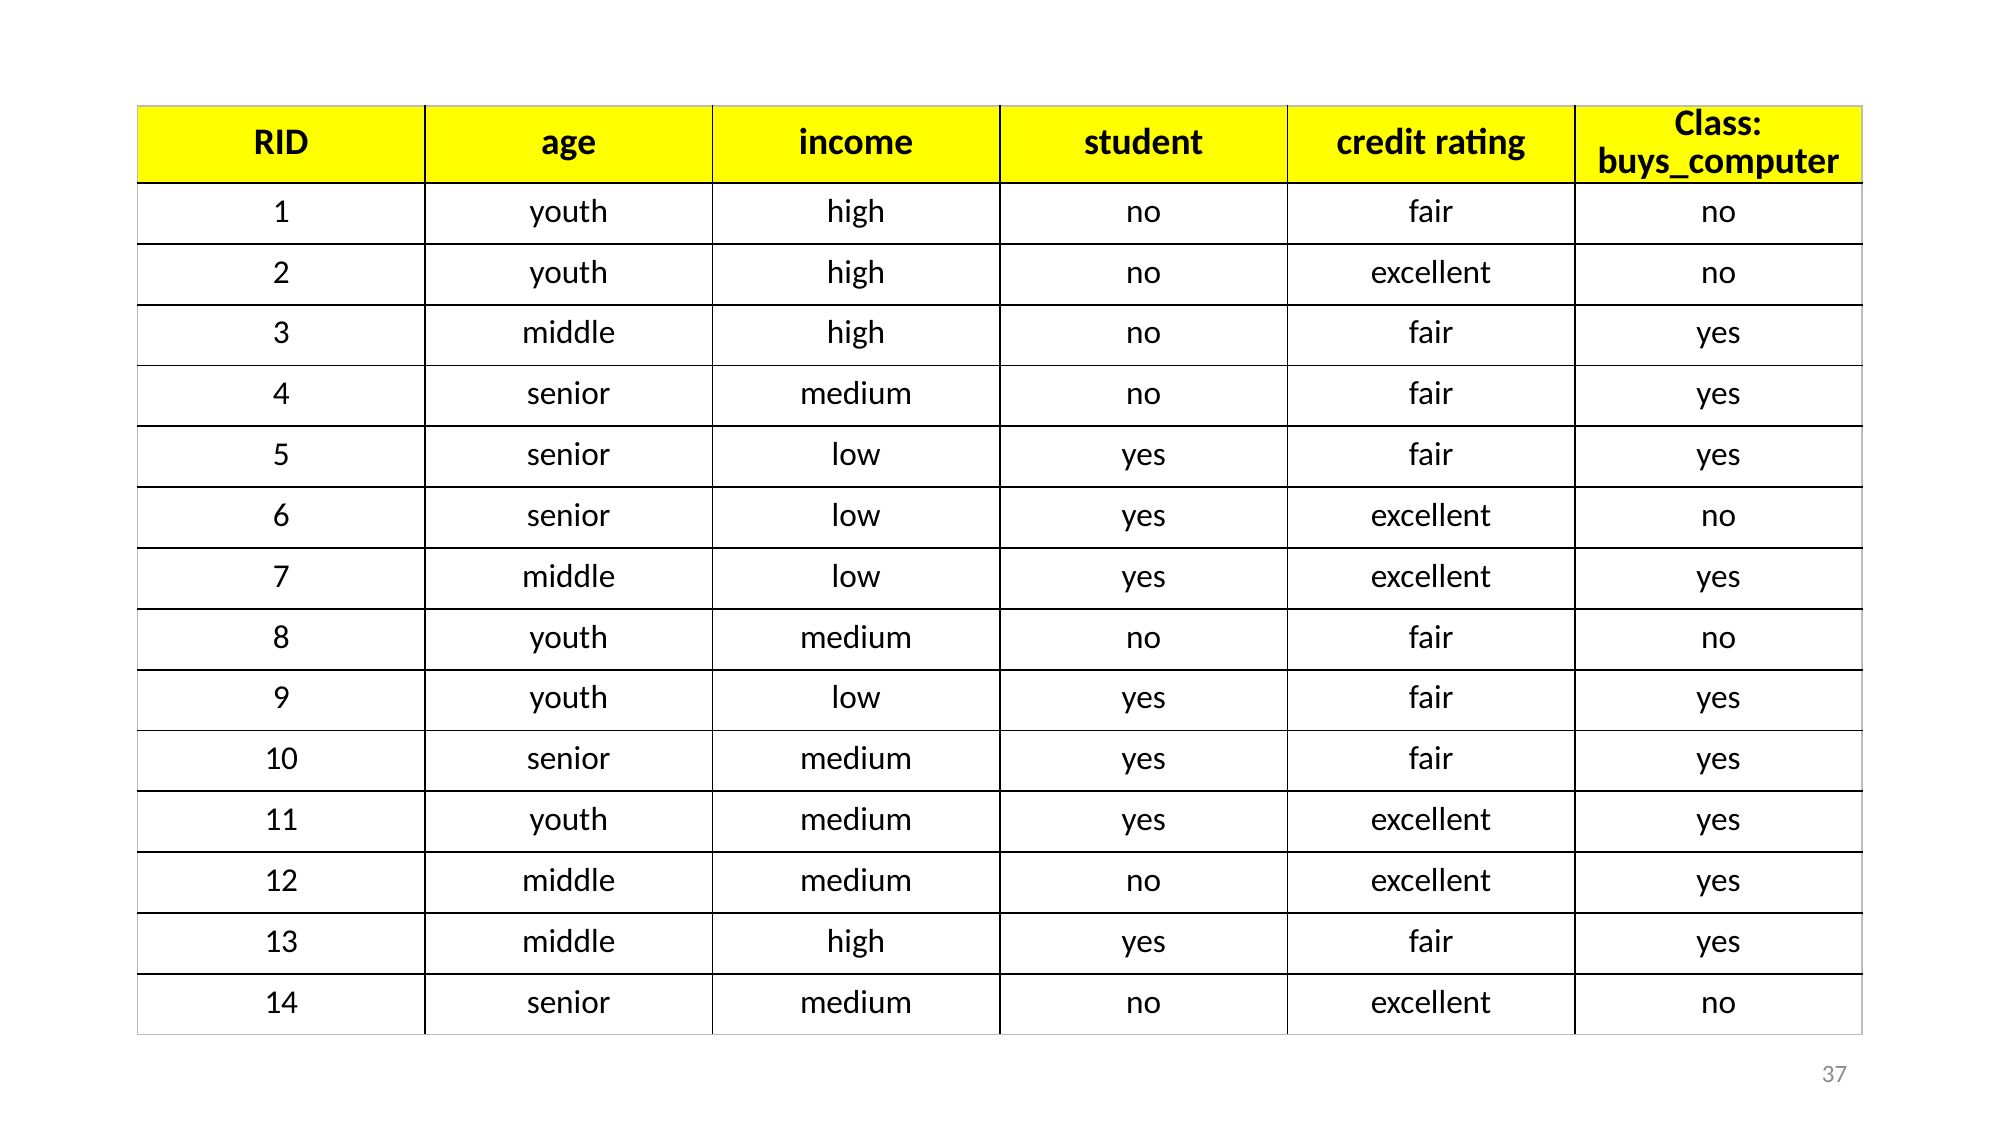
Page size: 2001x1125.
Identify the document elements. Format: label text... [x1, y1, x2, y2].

table_cell senior [426, 427, 712, 486]
table_cell excellent [1288, 549, 1574, 608]
table_cell youth [426, 671, 712, 730]
table_cell medium [713, 610, 999, 669]
table_cell no [1001, 610, 1287, 669]
table_cell 10 [138, 731, 424, 790]
table_cell yes [1576, 731, 1861, 790]
table_cell yes [1576, 549, 1861, 608]
table_cell yes [1576, 853, 1861, 912]
table_cell yes [1576, 427, 1861, 486]
table_cell fair [1288, 306, 1574, 365]
table_cell medium [713, 366, 999, 425]
table_cell excellent [1288, 792, 1574, 851]
table_cell low [713, 671, 999, 730]
table_cell no [1576, 975, 1861, 1034]
table_cell yes [1576, 306, 1861, 365]
table_cell low [713, 549, 999, 608]
table_cell yes [1001, 914, 1287, 973]
table_cell yes [1576, 671, 1861, 730]
table_header Class: buys_computer [1576, 107, 1861, 182]
table_cell 9 [138, 671, 424, 730]
table_header student [1001, 107, 1287, 182]
table_cell youth [426, 610, 712, 669]
table_cell high [713, 245, 999, 304]
table_cell middle [426, 549, 712, 608]
table_cell senior [426, 366, 712, 425]
table_cell no [1576, 245, 1861, 304]
table_cell no [1001, 975, 1287, 1034]
table_cell 12 [138, 853, 424, 912]
table_cell yes [1001, 549, 1287, 608]
table_cell no [1576, 184, 1861, 243]
table_header RID [138, 107, 424, 182]
table_cell fair [1288, 671, 1574, 730]
table_cell yes [1001, 731, 1287, 790]
table_cell 7 [138, 549, 424, 608]
table_cell 13 [138, 914, 424, 973]
table_cell fair [1288, 366, 1574, 425]
table_cell senior [426, 975, 712, 1034]
table_cell medium [713, 975, 999, 1034]
table_cell 1 [138, 184, 424, 243]
table_cell 4 [138, 366, 424, 425]
table_cell yes [1001, 671, 1287, 730]
table_cell medium [713, 792, 999, 851]
table_cell no [1001, 184, 1287, 243]
table_cell high [713, 184, 999, 243]
table_cell excellent [1288, 245, 1574, 304]
table_cell high [713, 914, 999, 973]
table_cell no [1001, 366, 1287, 425]
table_cell middle [426, 853, 712, 912]
table_cell fair [1288, 731, 1574, 790]
table_cell 8 [138, 610, 424, 669]
table_cell yes [1001, 792, 1287, 851]
table_cell high [713, 306, 999, 365]
table_cell excellent [1288, 853, 1574, 912]
table_cell yes [1001, 488, 1287, 547]
table_cell youth [426, 184, 712, 243]
table_cell 14 [138, 975, 424, 1034]
table_cell middle [426, 306, 712, 365]
table_cell fair [1288, 610, 1574, 669]
table_header income [713, 107, 999, 182]
table_cell 3 [138, 306, 424, 365]
table_cell youth [426, 792, 712, 851]
table_cell senior [426, 488, 712, 547]
table_cell 11 [138, 792, 424, 851]
table_cell medium [713, 731, 999, 790]
table_header credit rating [1288, 107, 1574, 182]
table_cell low [713, 427, 999, 486]
table_cell medium [713, 853, 999, 912]
table_cell yes [1001, 427, 1287, 486]
table_cell yes [1576, 914, 1861, 973]
table_header age [426, 107, 712, 182]
table_cell excellent [1288, 488, 1574, 547]
table_cell fair [1288, 427, 1574, 486]
table_cell 2 [138, 245, 424, 304]
table_cell excellent [1288, 975, 1574, 1034]
table_cell fair [1288, 184, 1574, 243]
table_cell youth [426, 245, 712, 304]
table_cell 5 [138, 427, 424, 486]
table_cell fair [1288, 914, 1574, 973]
table_cell no [1001, 306, 1287, 365]
table_cell yes [1576, 792, 1861, 851]
table_cell low [713, 488, 999, 547]
table_cell no [1001, 245, 1287, 304]
table_cell yes [1576, 366, 1861, 425]
slide_number 37 [1412, 1042, 1863, 1103]
table_cell middle [426, 914, 712, 973]
table_cell 6 [138, 488, 424, 547]
table_cell no [1576, 488, 1861, 547]
table_cell no [1576, 610, 1861, 669]
table_cell no [1001, 853, 1287, 912]
table_cell senior [426, 731, 712, 790]
